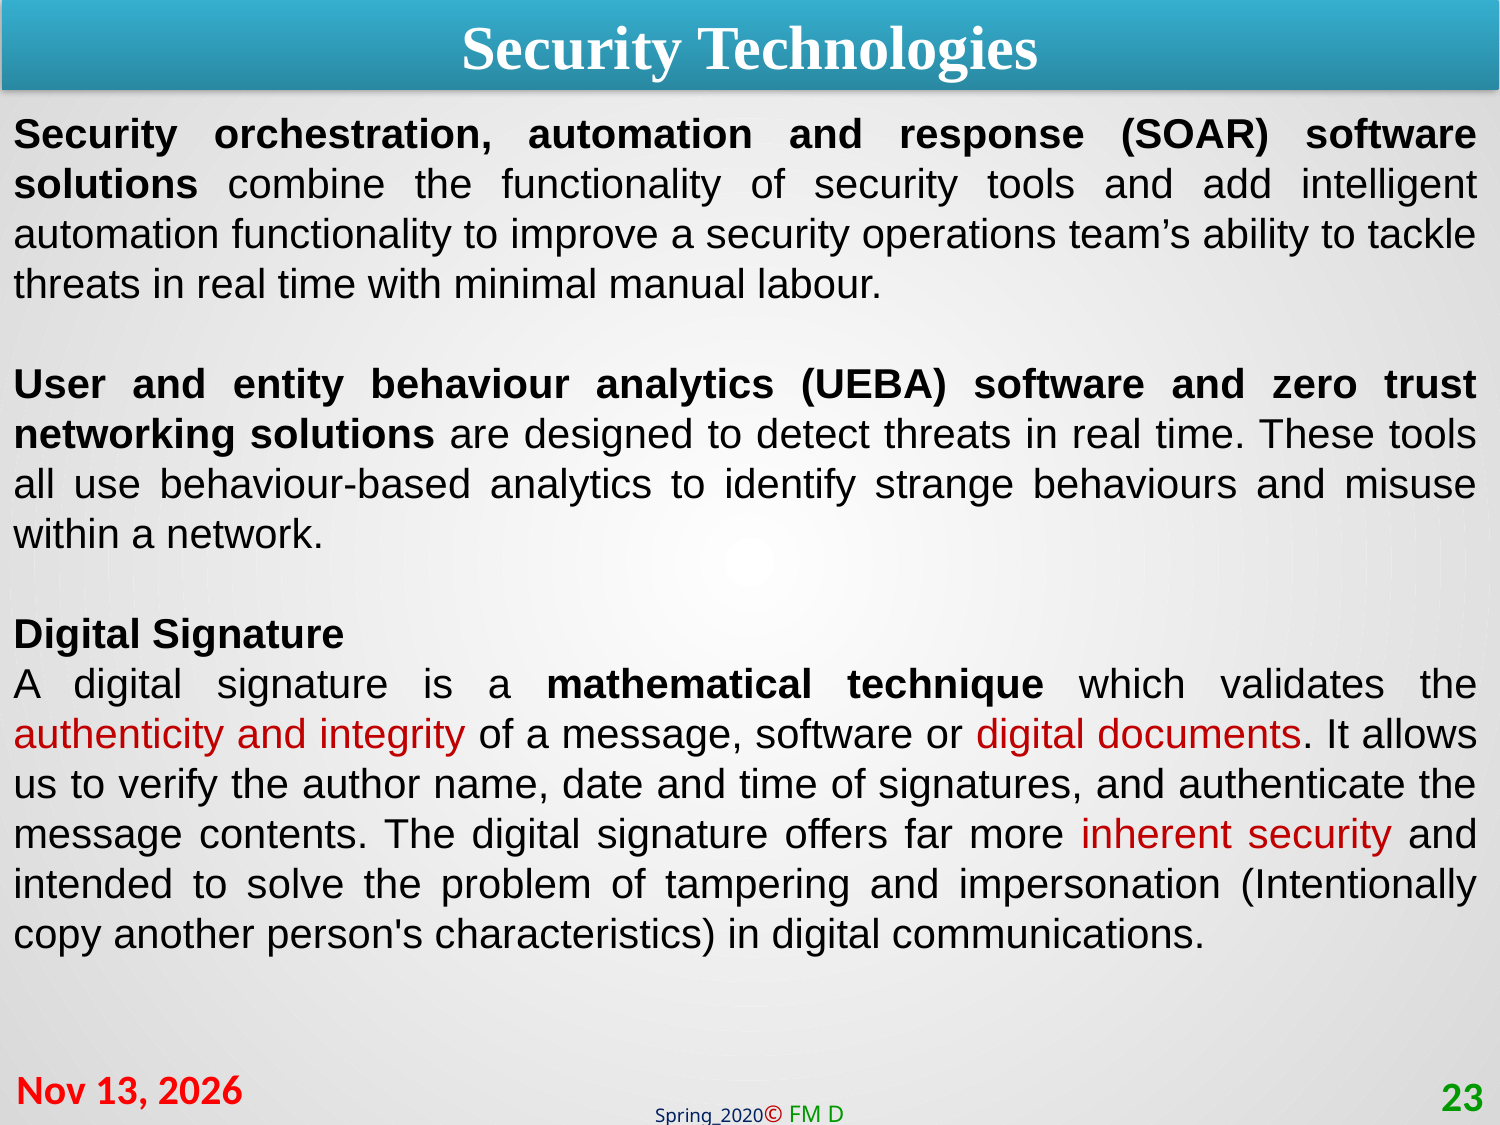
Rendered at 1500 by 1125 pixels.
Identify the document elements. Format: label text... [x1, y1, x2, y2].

slide_number 23 [1148, 1065, 1499, 1125]
text_box Security orchestration, automation and response (SOAR) software solutions combine the functionality of security tools and add intelligent automation functionality to improve a security operations team’s ability to tackle threats in real time with minimal manual labour. User and entity behaviour analytics (UEBA) software and zero trust networking solutions are designed to detect threats in real time. These tools all use behaviour-based analytics to identify strange behaviours and misuse within a network. Digital Signature A digital signature is a mathematical technique which validates the authenticity and integrity of a message, software or digital documents. It allows us to verify the author name, date and time of signatures, and authenticate the message contents. The digital signature offers far more inherent security and intended to solve the problem of tampering and impersonation (Intentionally copy another person's characteristics) in digital communications. [0, 99, 1493, 965]
slide_number 7-Apr-21 [1, 1057, 352, 1118]
text_box Security Technologies [2, 0, 1499, 90]
